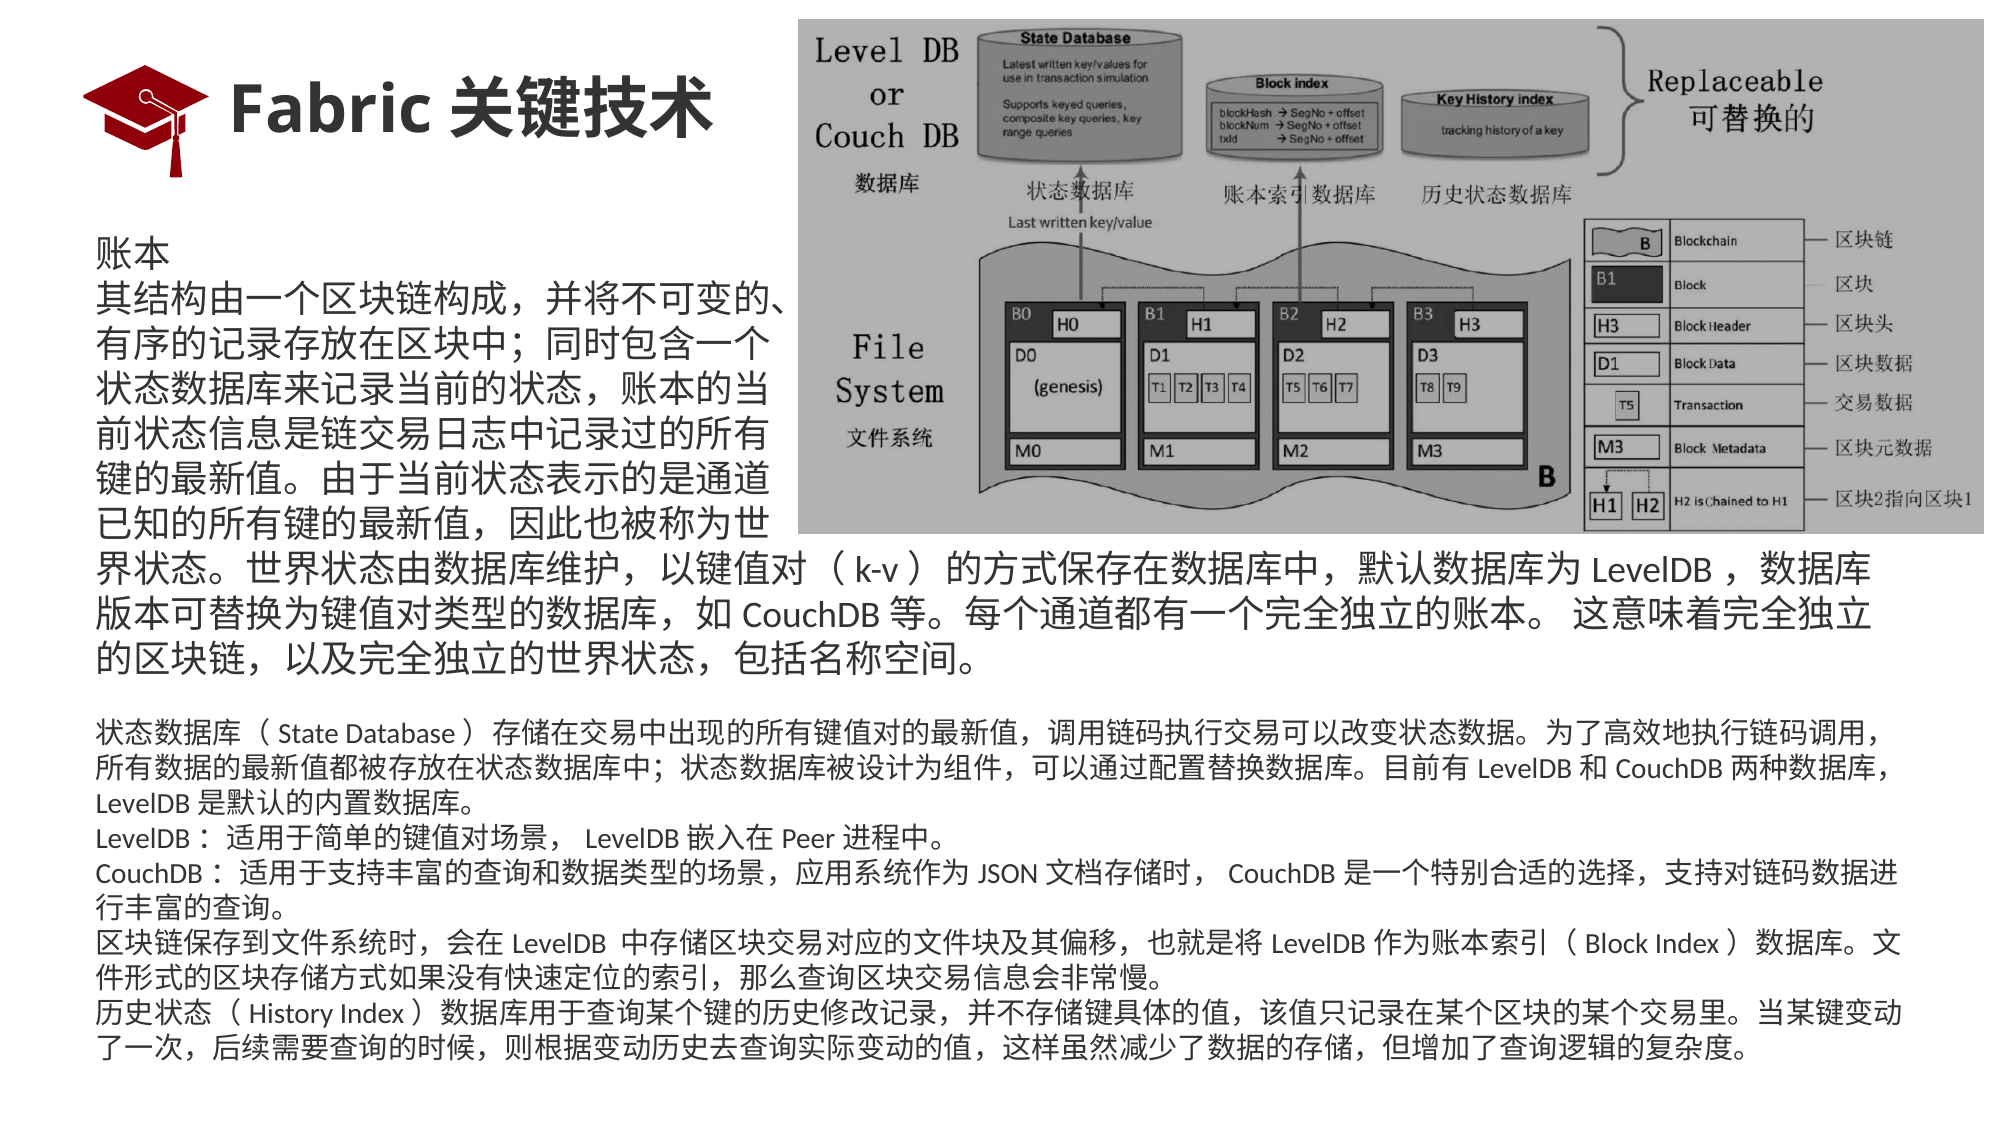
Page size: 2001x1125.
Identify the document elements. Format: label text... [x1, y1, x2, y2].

text_box 账本 其结构由一个区块链构成，并将不可变的、 有序的记录存放在区块中；同时包含一个 状态数据库来记录当前的状态，账本的当 前状态信息是链交易日志中记录过的所有 键的最新值。由于当前状态表示的是通道 已知的所有键的最新值，因此也被称为世 界状态。世界状态由数据库维护，以键值对（k-v）的方式保存在数据库中，默认数据库为LevelDB，数据库版本可替换为键值对类型的数据库，如CouchDB等。每个通道都有一个完全独立的账本。 这意味着完全独立的区块链，以及完全独立的世界状态，包括名称空间。 状态数据库（State Database）存储在交易中出现的所有键值对的最新值，调用链码执行交易可以改变状态数据。为了高效地执行链码调用，所有数据的最新值都被存放在状态数据库中；状态数据库被设计为组件，可以通过配置替换数据库。目前有LevelDB和CouchDB两种数据库，LevelDB是默认的内置数据库。 LevelDB：适用于简单的键值对场景，LevelDB嵌入在Peer进程中。 CouchDB：适用于支持丰富的查询和数据类型的场景，应用系统作为JSON文档存储时，CouchDB是一个特别合适的选择，支持对链码数据进行丰富的查询。 区块链保存到文件系统时，会在LevelDB 中存储区块交易对应的文件块及其偏移，也就是将LevelDB作为账本索引（Block Index）数据库。文件形式的区块存储方式如果没有快速定位的索引，那么查询区块交易信息会非常慢。 历史状态（History Index）数据库用于查询某个键的历史修改记录，并不存储键具体的值，该值只记录在某个区块的某个交易里。当某键变动了一次，后续需要查询的时候，则根据变动历史去查询实际变动的值，这样虽然减少了数据的存储，但增加了查询逻辑的复杂度。 [80, 222, 1919, 1072]
picture [798, 19, 1984, 534]
title Fabric关键技术 [213, 55, 798, 168]
